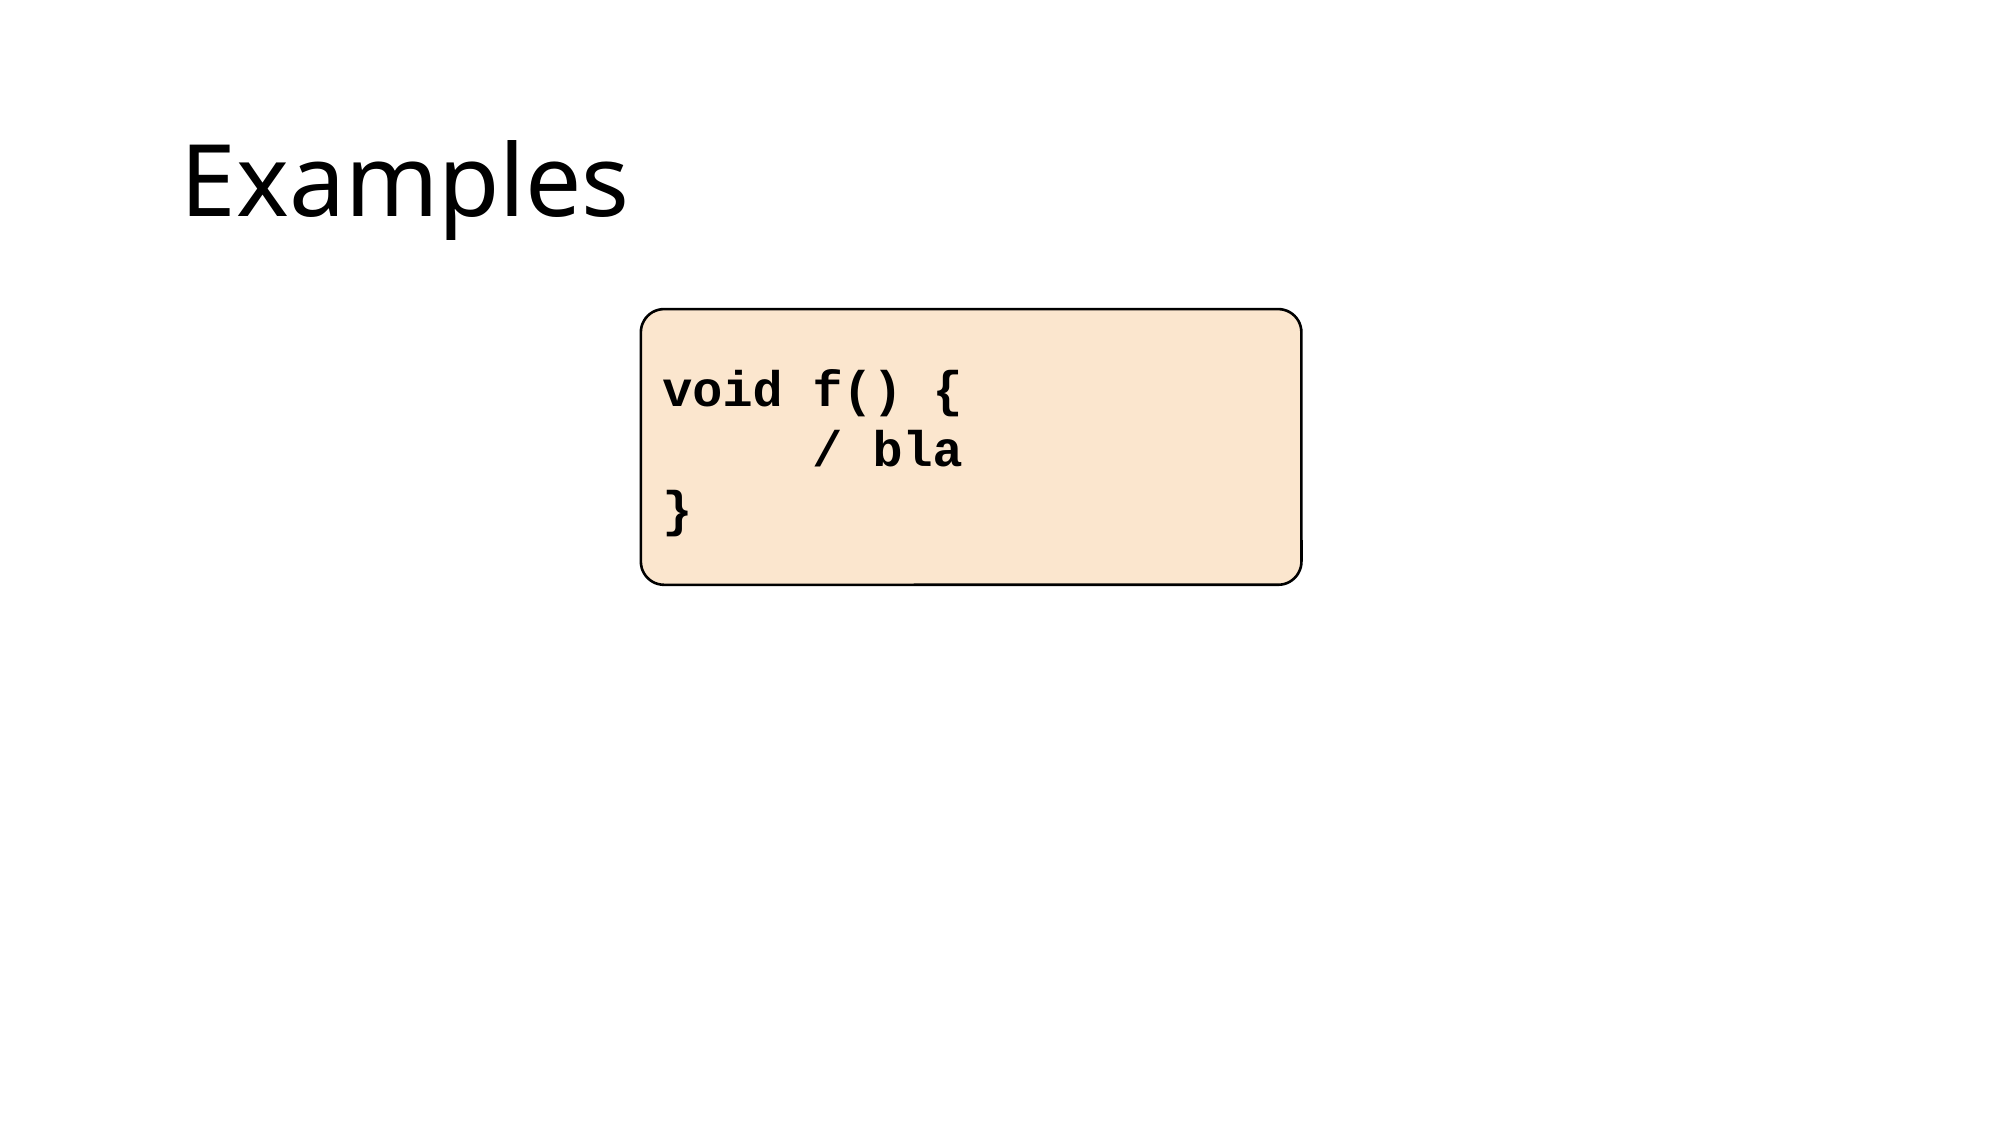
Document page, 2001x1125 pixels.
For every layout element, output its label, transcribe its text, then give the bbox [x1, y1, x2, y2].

text_box void f() { / bla } [639, 307, 1303, 587]
text_box Examples [165, 109, 1829, 245]
